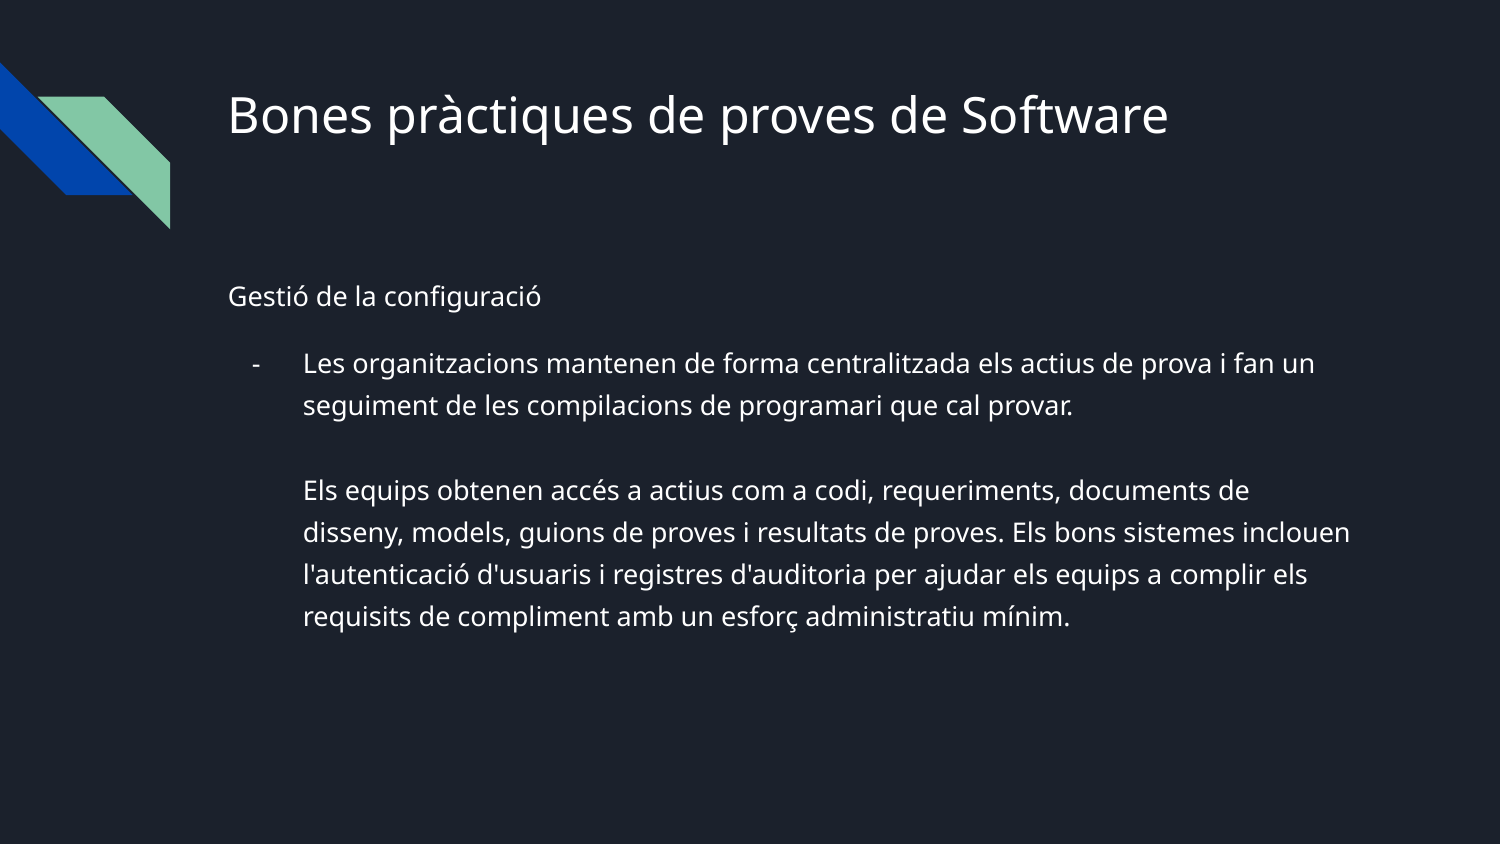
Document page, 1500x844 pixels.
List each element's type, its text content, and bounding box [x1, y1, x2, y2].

list Gestió de la configuració Les organitzacions mantenen de forma centralitzada els actius de prova i fan un seguiment de les compilacions de programari que cal provar. Els equips obtenen accés a actius com a codi, requeriments, documents de disseny, models, guions de proves i resultats de proves. Els bons sistemes inclouen l'autenticació d'usuaris i registres d'auditoria per ajudar els equips a complir els requisits de compliment amb un esforç administratiu mínim. [212, 257, 1368, 735]
title Bones pràctiques de proves de Software [212, 64, 1368, 215]
